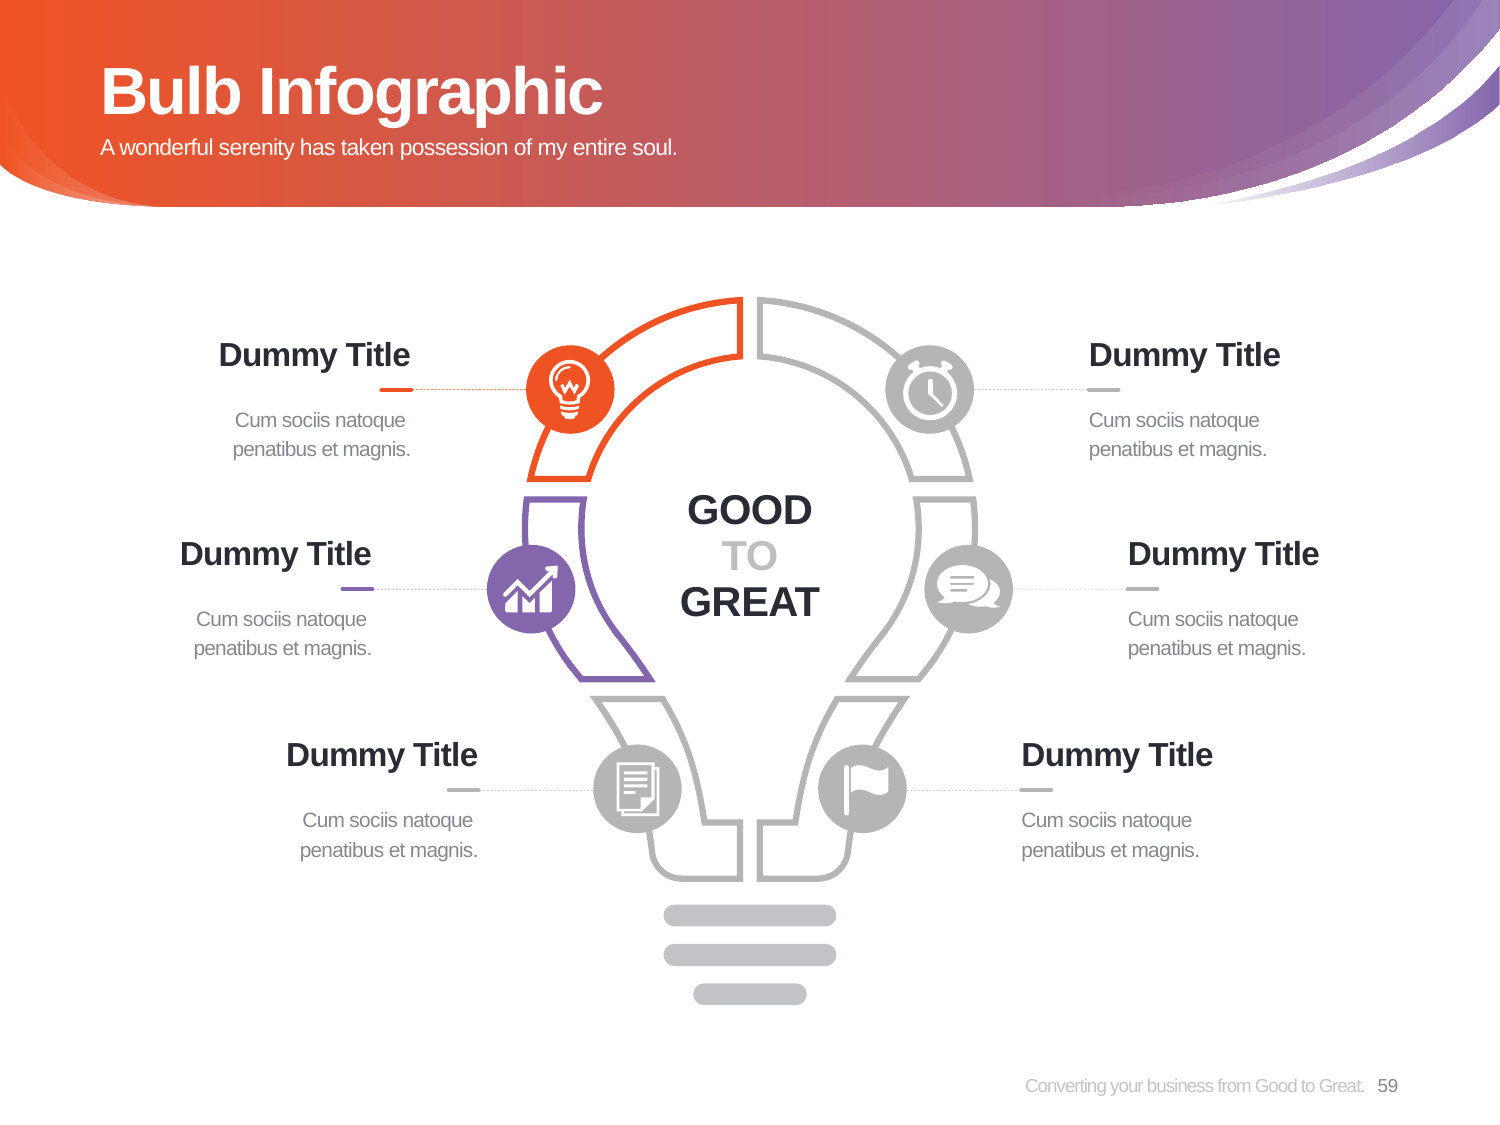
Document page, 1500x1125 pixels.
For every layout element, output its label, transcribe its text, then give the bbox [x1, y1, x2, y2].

text_box [850, 765, 889, 795]
slide_number 59 [1352, 1044, 1424, 1125]
text_box [589, 695, 744, 882]
text_box [756, 695, 911, 882]
text_box Cum sociis natoque penatibus et magnis. [1021, 802, 1262, 862]
text_box Dummy Title [132, 532, 373, 573]
text_box [560, 411, 579, 420]
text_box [663, 904, 837, 1006]
text_box [818, 744, 907, 834]
footer Converting your business from Good to Great. [905, 1044, 1352, 1125]
text_box Cum sociis natoque penatibus et magnis. [1088, 402, 1329, 461]
text_box [903, 360, 958, 421]
text_box [539, 580, 552, 613]
text_box [521, 496, 604, 621]
text_box [503, 565, 558, 598]
text_box [548, 359, 591, 405]
text_box GOOD TO GREAT [604, 487, 896, 625]
text_box Dummy Title [1021, 733, 1262, 774]
text_box [559, 405, 580, 411]
text_box [505, 591, 518, 613]
text_box [885, 345, 975, 434]
text_box Dummy Title [238, 733, 479, 774]
text_box [526, 296, 744, 483]
text_box Cum sociis natoque penatibus et magnis. [132, 601, 373, 660]
text_box Cum sociis natoque penatibus et magnis. [171, 402, 411, 461]
text_box [896, 496, 979, 620]
list A wonderful serenity has taken possession of my entire soul. [100, 132, 1400, 192]
text_box [844, 765, 849, 816]
text_box [924, 544, 1013, 634]
text_box [593, 744, 682, 834]
text_box [756, 296, 974, 483]
title Bulb Infographic [100, 35, 1400, 132]
text_box Dummy Title [1127, 532, 1368, 573]
text_box Dummy Title [171, 332, 411, 373]
text_box Cum sociis natoque penatibus et magnis. [238, 802, 479, 862]
text_box [844, 625, 954, 683]
text_box [936, 565, 1000, 608]
text_box [546, 625, 656, 683]
text_box Dummy Title [1088, 332, 1329, 373]
text_box [526, 345, 615, 434]
text_box [522, 596, 535, 613]
text_box [616, 762, 660, 817]
text_box Cum sociis natoque penatibus et magnis. [1127, 601, 1368, 660]
text_box [486, 544, 576, 634]
